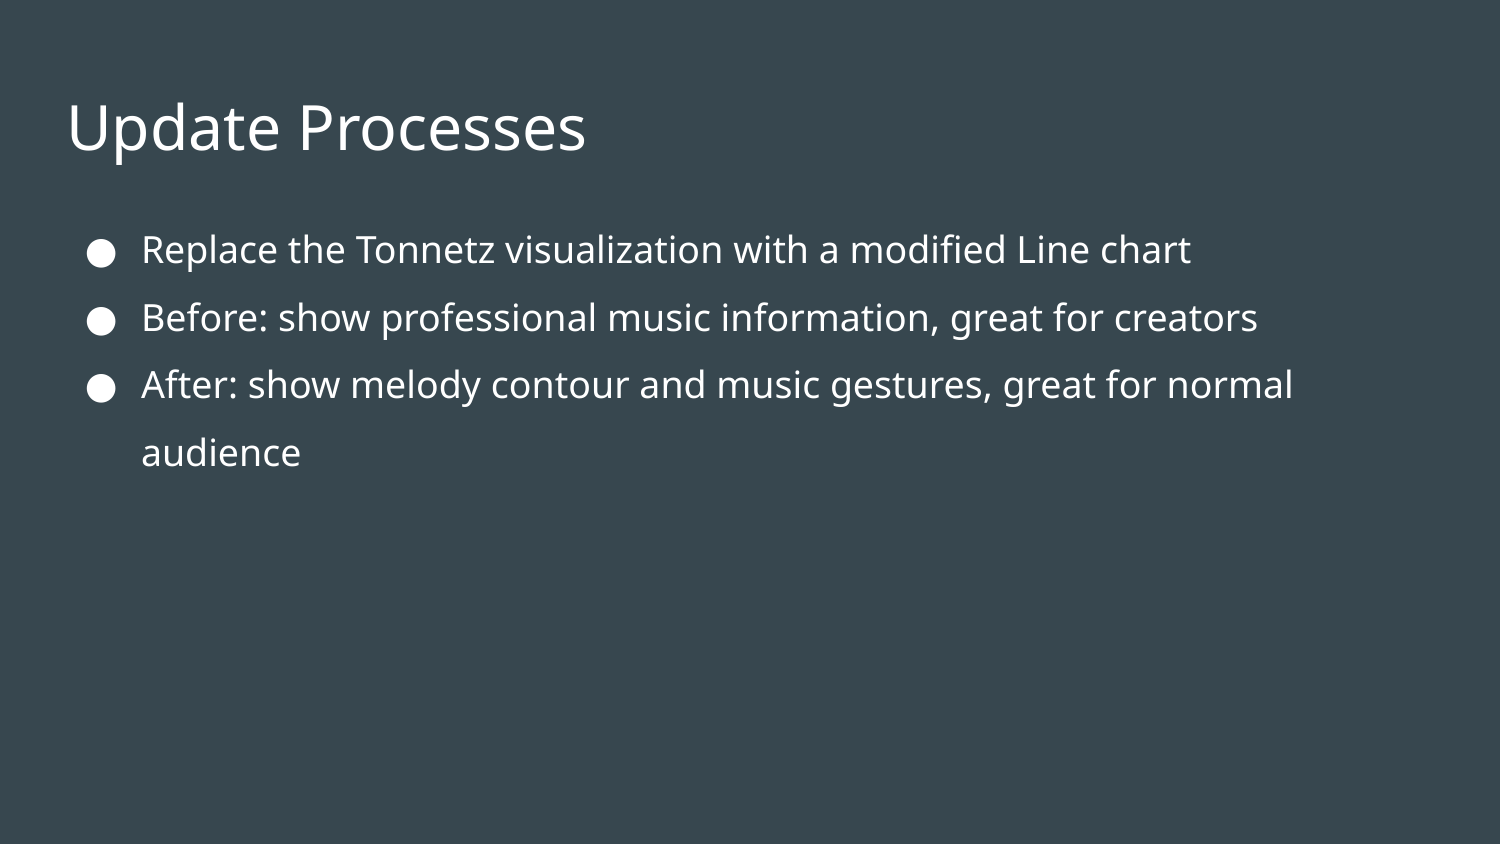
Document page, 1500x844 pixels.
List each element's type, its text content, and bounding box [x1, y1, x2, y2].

list Replace the Tonnetz visualization with a modified Line chart Before: show professional music information, great for creators After: show melody contour and music gestures, great for normal audience [51, 189, 1449, 750]
title Update Processes [51, 72, 1449, 167]
